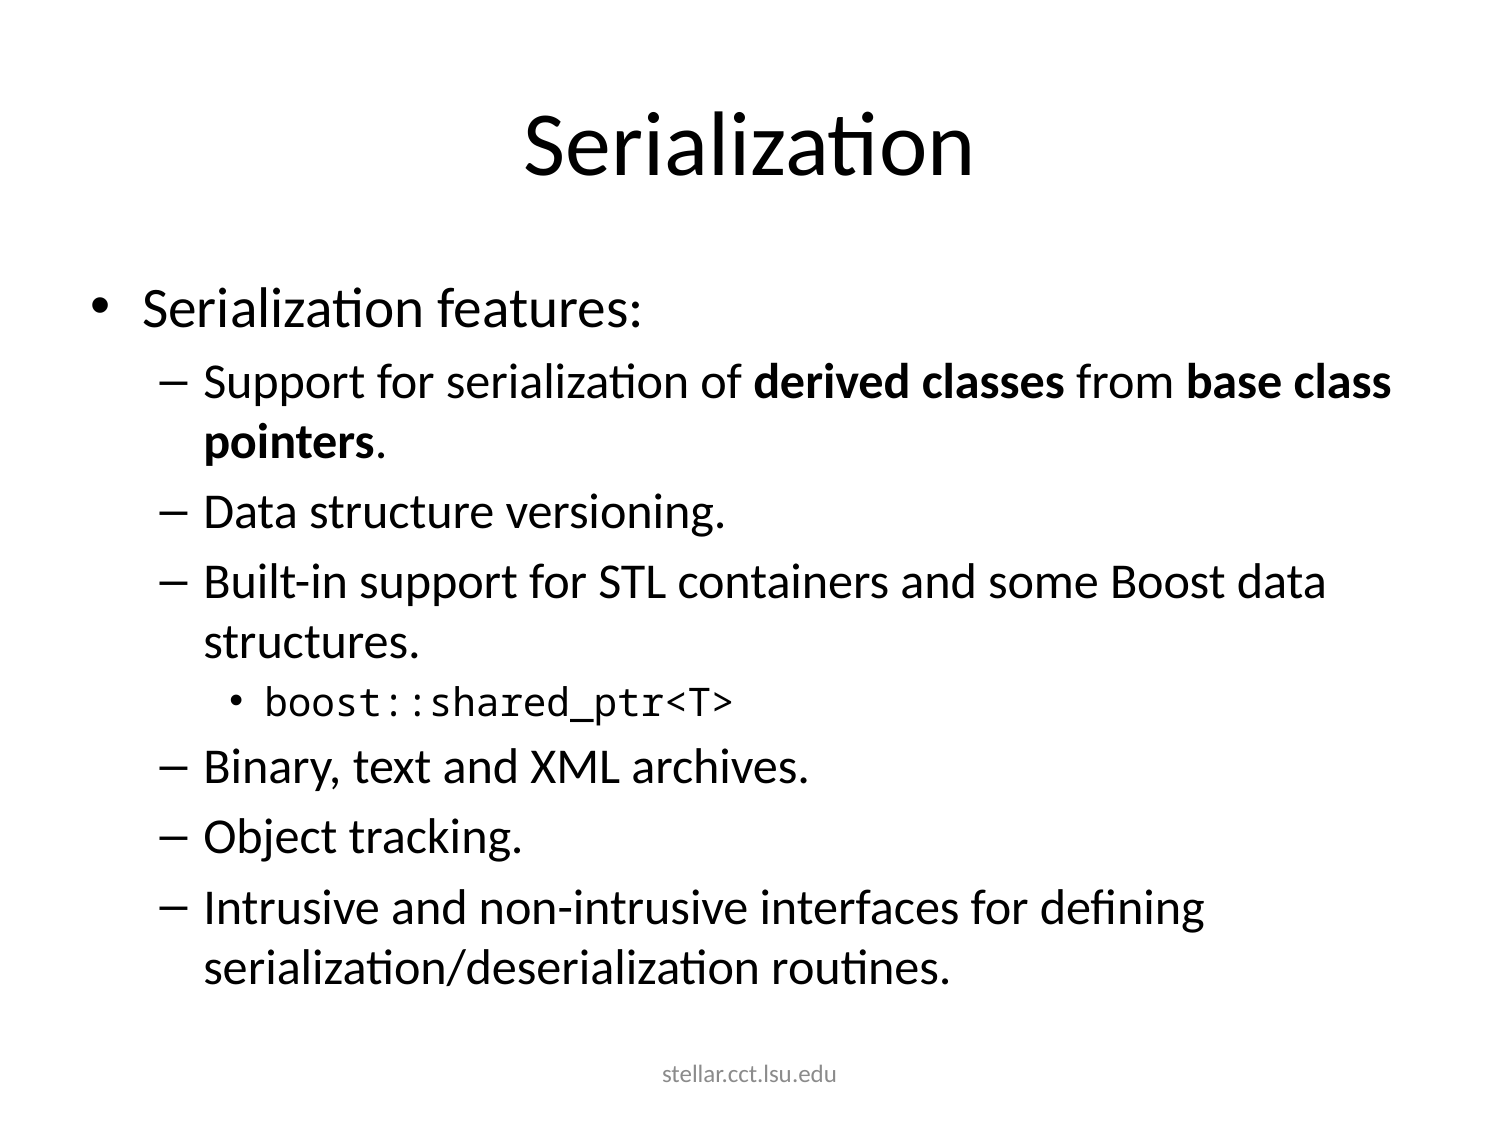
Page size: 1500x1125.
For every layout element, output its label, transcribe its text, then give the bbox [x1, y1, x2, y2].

list Serialization features: Support for serialization of derived classes from base class pointers. Data structure versioning. Built-in support for STL containers and some Boost data structures. boost::shared_ptr<T> Binary, text and XML archives. Object tracking. Intrusive and non-intrusive interfaces for defining serialization/deserialization routines. [75, 262, 1425, 1005]
title Serialization [75, 45, 1425, 233]
footer stellar.cct.lsu.edu [512, 1042, 988, 1103]
